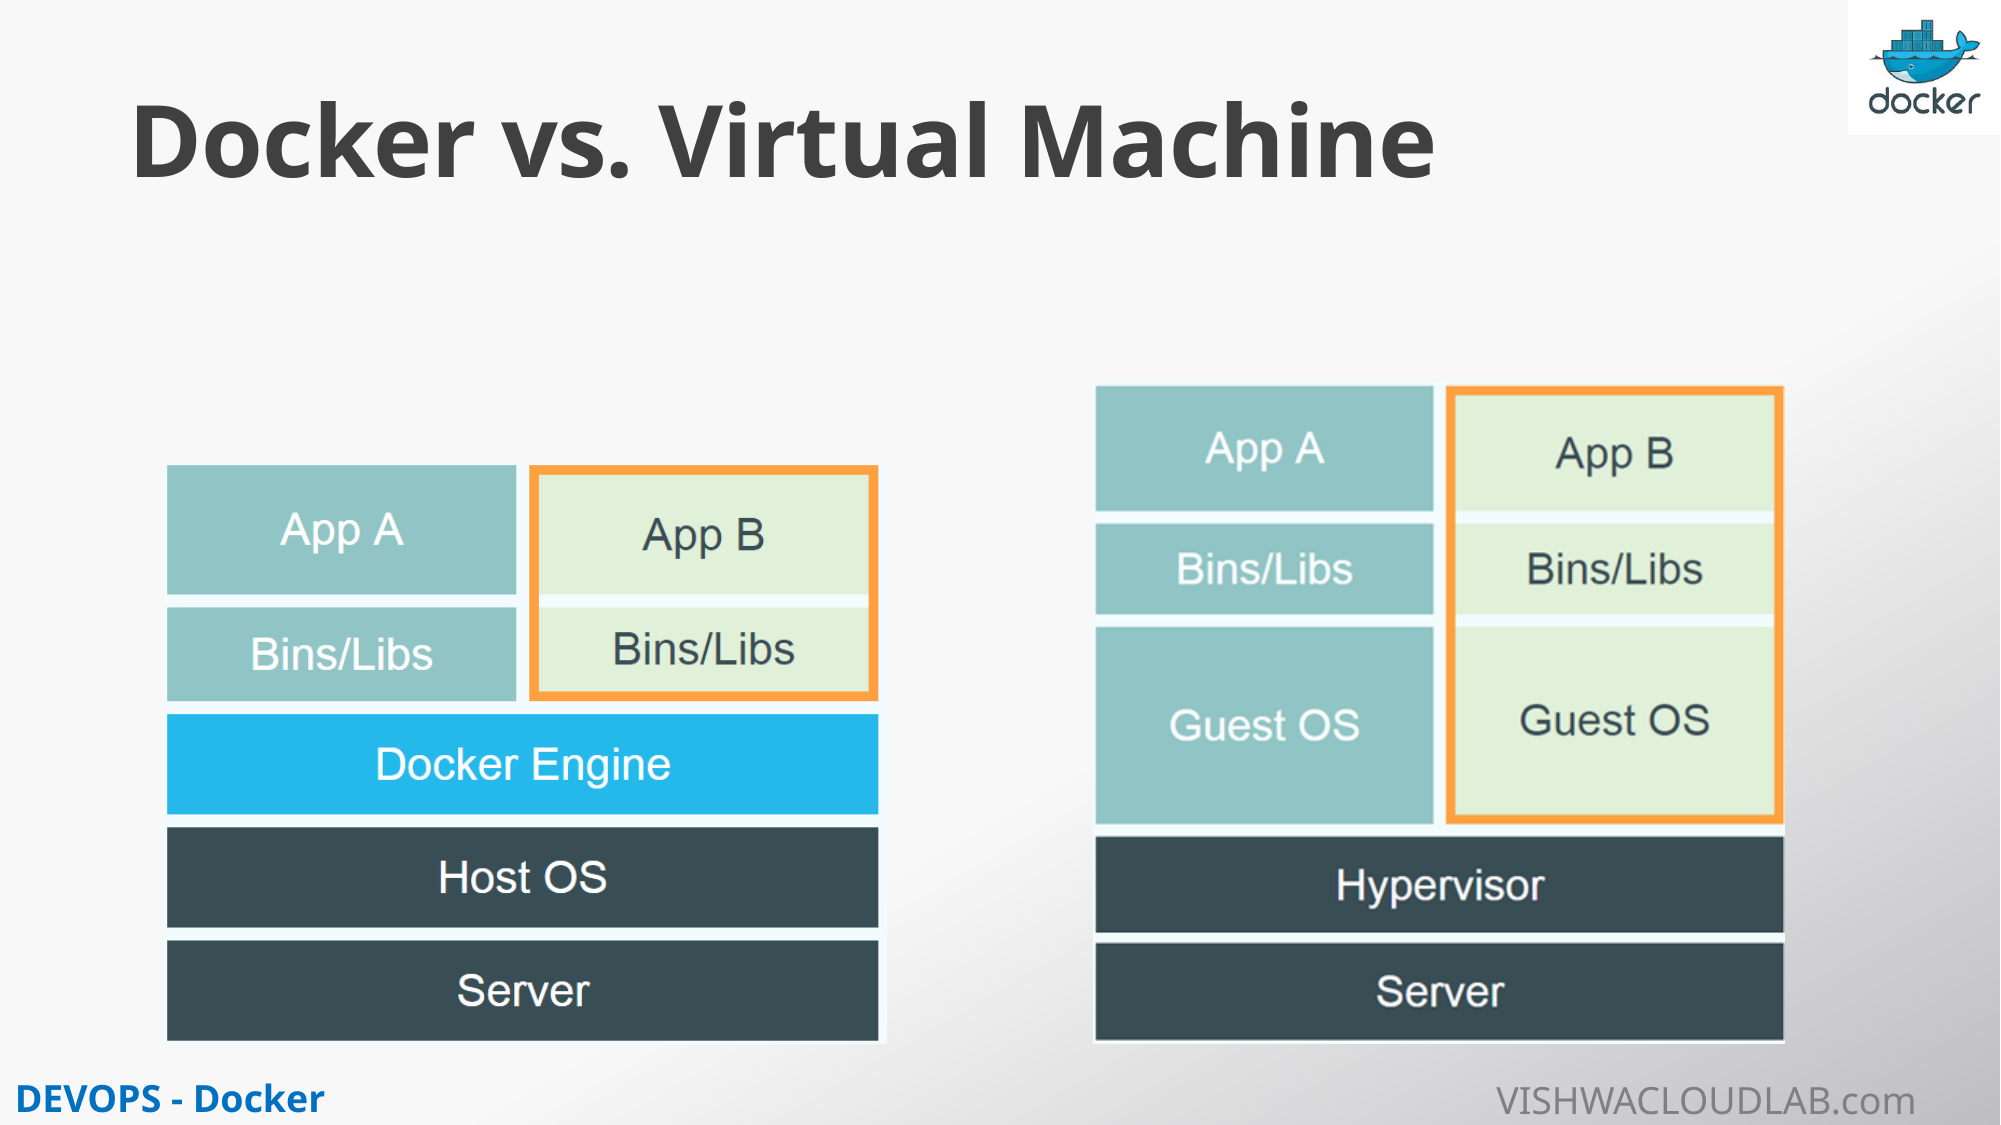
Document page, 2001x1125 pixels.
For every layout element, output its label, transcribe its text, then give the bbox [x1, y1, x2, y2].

title Docker vs. Virtual Machine [113, 47, 1764, 206]
picture [1848, 0, 2000, 135]
picture [1093, 382, 1785, 1044]
picture [164, 463, 887, 1045]
